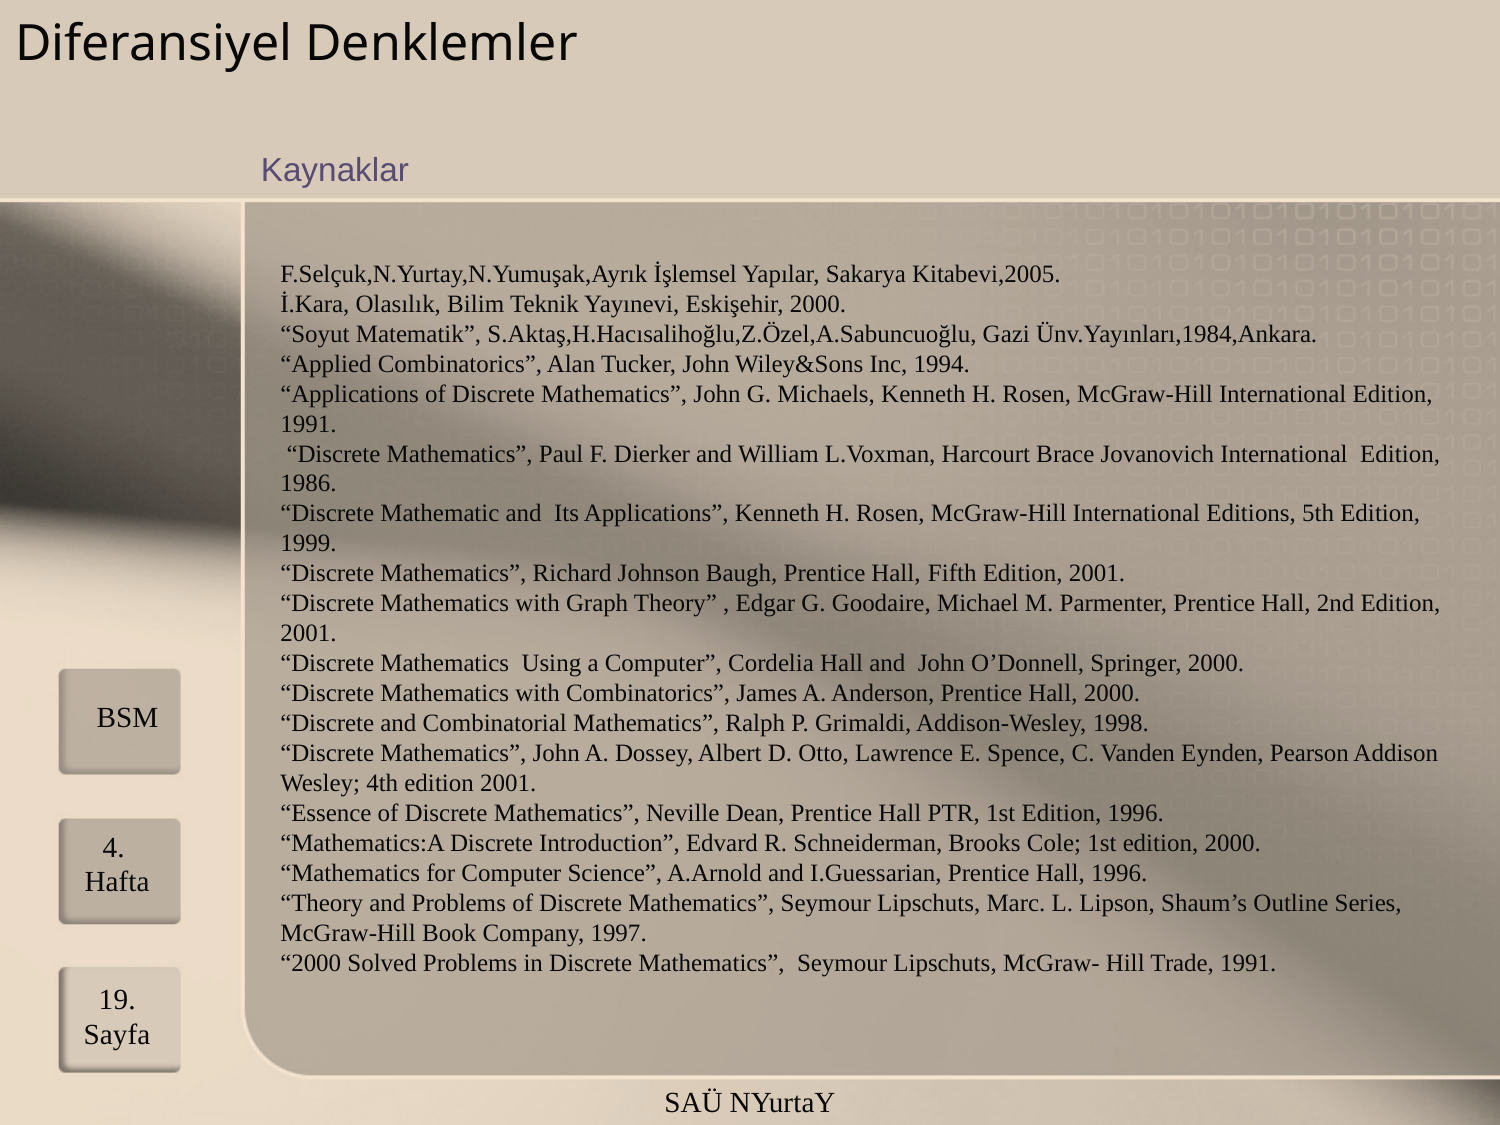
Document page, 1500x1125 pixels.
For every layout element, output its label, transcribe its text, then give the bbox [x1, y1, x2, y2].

slide_number 19. Sayfa [58, 972, 176, 1067]
title Diferansiyel Denklemler [0, 0, 1212, 81]
text_box F.Selçuk,N.Yurtay,N.Yumuşak,Ayrık İşlemsel Yapılar, Sakarya Kitabevi,2005. İ.Kara, Olasılık, Bilim Teknik Yayınevi, Eskişehir, 2000. “Soyut Matematik”, S.Aktaş,H.Hacısalihoğlu,Z.Özel,A.Sabuncuoğlu, Gazi Ünv.Yayınları,1984,Ankara. “Applied Combinatorics”, Alan Tucker, John Wiley&Sons Inc, 1994. “Applications of Discrete Mathematics”, John G. Michaels, Kenneth H. Rosen, McGraw-Hill International Edition, 1991. “Discrete Mathematics”, Paul F. Dierker and William L.Voxman, Harcourt Brace Jovanovich International Edition, 1986. “Discrete Mathematic and Its Applications”, Kenneth H. Rosen, McGraw-Hill International Editions, 5th Edition, 1999. “Discrete Mathematics”, Richard Johnson Baugh, Prentice Hall, Fifth Edition, 2001. “Discrete Mathematics with Graph Theory” , Edgar G. Goodaire, Michael M. Parmenter, Prentice Hall, 2nd Edition, 2001. “Discrete Mathematics Using a Computer”, Cordelia Hall and John O’Donnell, Springer, 2000. “Discrete Mathematics with Combinatorics”, James A. Anderson, Prentice Hall, 2000. “Discrete and Combinatorial Mathematics”, Ralph P. Grimaldi, Addison-Wesley, 1998. “Discrete Mathematics”, John A. Dossey, Albert D. Otto, Lawrence E. Spence, C. Vanden Eynden, Pearson Addison Wesley; 4th edition 2001. “Essence of Discrete Mathematics”, Neville Dean, Prentice Hall PTR, 1st Edition, 1996. “Mathematics:A Discrete Introduction”, Edvard R. Schneiderman, Brooks Cole; 1st edition, 2000. “Mathematics for Computer Science”, A.Arnold and I.Guessarian, Prentice Hall, 1996. “Theory and Problems of Discrete Mathematics”, Seymour Lipschuts, Marc. L. Lipson, Shaum’s Outline Series, McGraw-Hill Book Company, 1997. “2000 Solved Problems in Discrete Mathematics”, Seymour Lipschuts, McGraw- Hill Trade, 1991. [265, 249, 1471, 1014]
text_box Kaynaklar [246, 140, 1500, 1067]
footer SAÜ NYurtaY [515, 1075, 991, 1125]
slide_number 4. Hafta [58, 820, 176, 927]
text_box BSM [81, 691, 176, 742]
